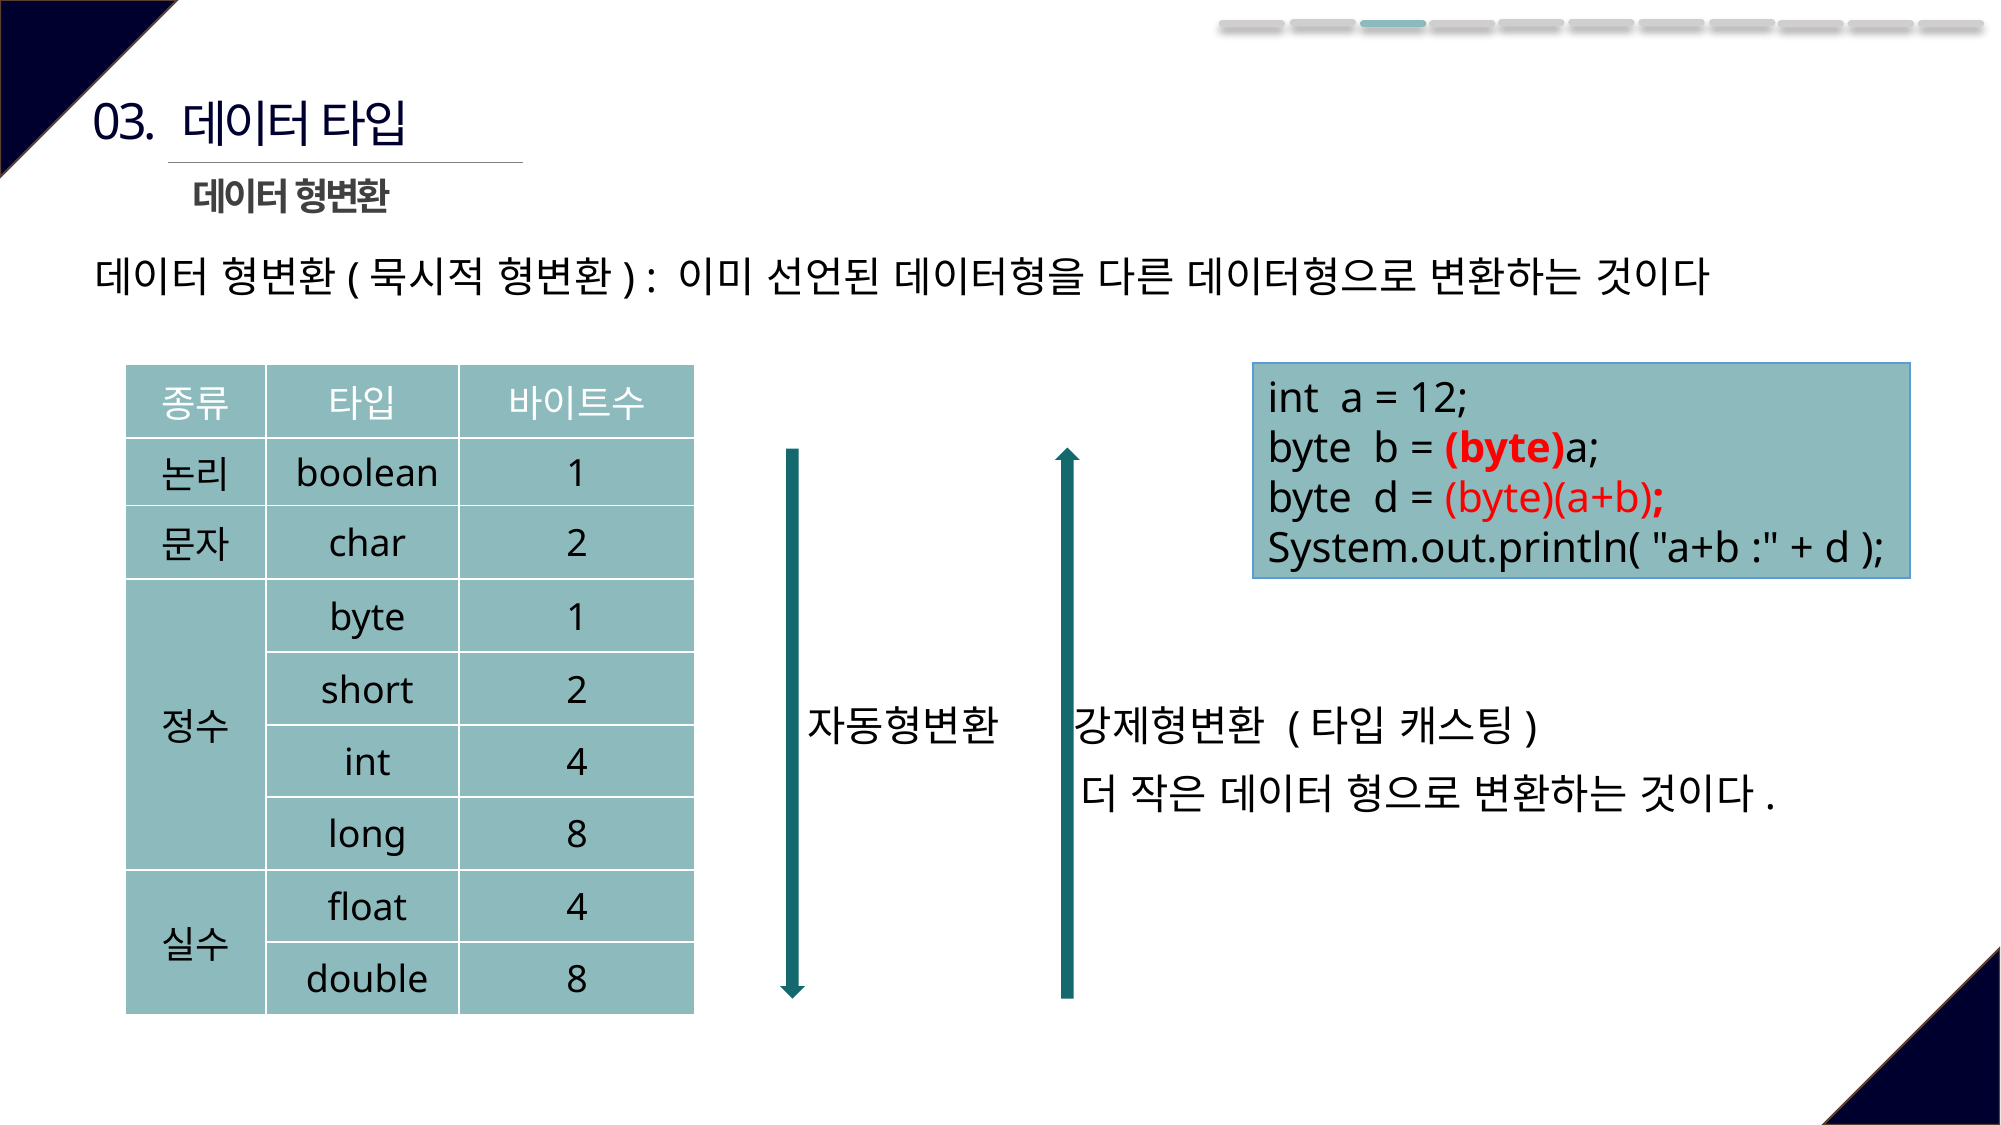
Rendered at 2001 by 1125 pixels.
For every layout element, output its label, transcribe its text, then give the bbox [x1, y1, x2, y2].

table_header 종류 [126, 365, 265, 437]
text_box 자동형변환 [792, 692, 1015, 758]
table_cell 4 [460, 871, 694, 941]
table_cell 2 [460, 653, 694, 724]
table_cell 논리 [126, 439, 265, 505]
text_box 데이터 타입 [166, 85, 425, 160]
table_cell 1 [460, 439, 694, 505]
table_cell 4 [460, 726, 694, 796]
text_box [777, 447, 808, 1001]
text_box int a = 12; byte b = (byte)a; byte d = (byte)(a+b); System.out.println( "a+b :" + d ); [1252, 362, 1911, 579]
table_cell float [267, 871, 458, 941]
table_cell 1 [460, 580, 694, 651]
text_box 더 작은 데이터 형으로 변환하는 것이다. [1065, 735, 1792, 826]
table_cell int [267, 726, 458, 796]
text_box 03. [78, 81, 172, 157]
text_box 데이터 형변환(묵시적 형변환) : 이미 선언된 데이터형을 다른 데이터형으로 변환하는 것이다 [79, 243, 1841, 309]
table_header 바이트수 [460, 365, 694, 437]
table_cell 정수 [126, 580, 265, 869]
table_cell long [267, 798, 458, 869]
table_cell 8 [460, 798, 694, 869]
text_box [1060, 758, 1075, 1000]
text_box 강제형변환 (타입 캐스팅) [1058, 692, 1552, 758]
table_cell double [267, 943, 458, 1014]
table_cell char [267, 506, 458, 578]
table_cell 문자 [126, 506, 265, 578]
text_box 데이터 형변환 [177, 165, 407, 225]
table_cell short [267, 653, 458, 724]
text_box [1052, 446, 1083, 692]
table_header 타입 [267, 365, 458, 437]
table_cell 실수 [126, 871, 265, 1014]
table_cell 8 [460, 943, 694, 1014]
table_cell boolean [267, 439, 458, 505]
table_cell byte [267, 580, 458, 651]
table_cell 2 [460, 506, 694, 578]
